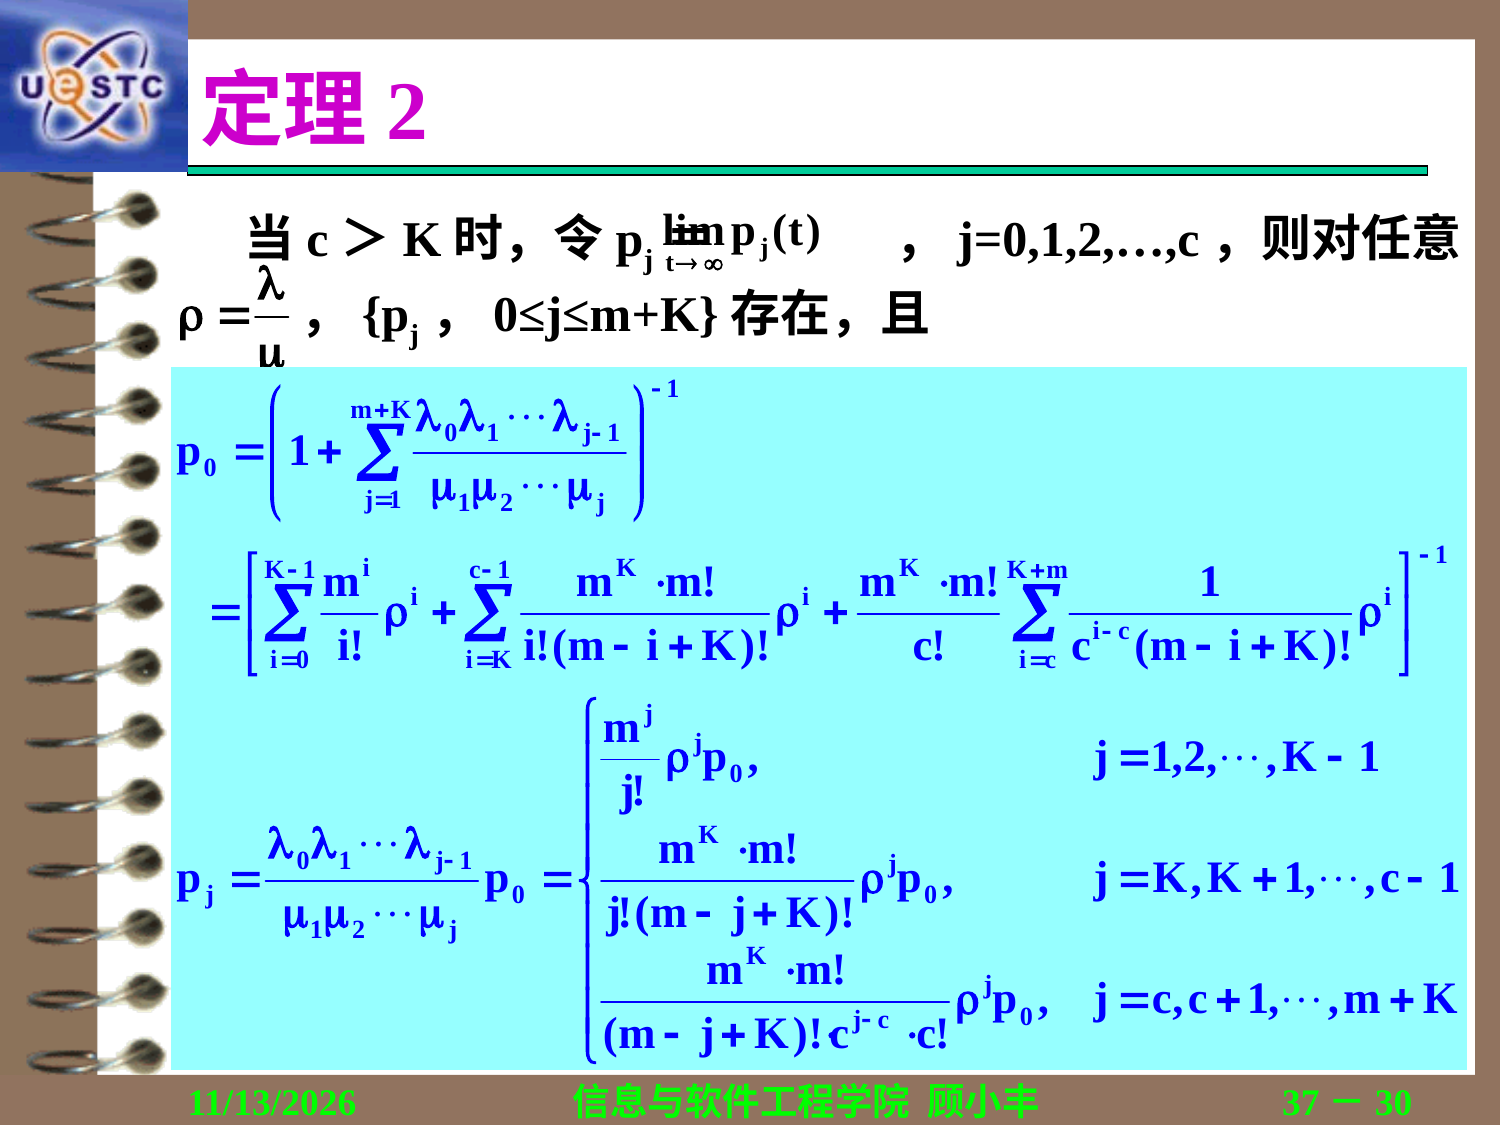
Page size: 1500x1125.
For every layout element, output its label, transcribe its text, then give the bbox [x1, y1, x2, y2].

footer 信息与软件工程学院 顾小丰 [463, 1079, 1151, 1123]
picture [0, 0, 194, 1075]
text_box ，{pj，0≤j≤m+K}存在，且 [304, 275, 1288, 351]
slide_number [187, 1079, 463, 1123]
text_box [655, 199, 830, 283]
slide_number 37－30 [1162, 1079, 1413, 1123]
list 当c＞K时，令pj＝ ，j=0,1,2,…,c，则对任意 [187, 200, 653, 266]
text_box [170, 366, 1468, 1071]
list 当c＞K时，令pj＝ ，j=0,1,2,…,c，则对任意 [831, 200, 1463, 266]
title 定理2 [200, 56, 1425, 157]
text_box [171, 249, 301, 365]
